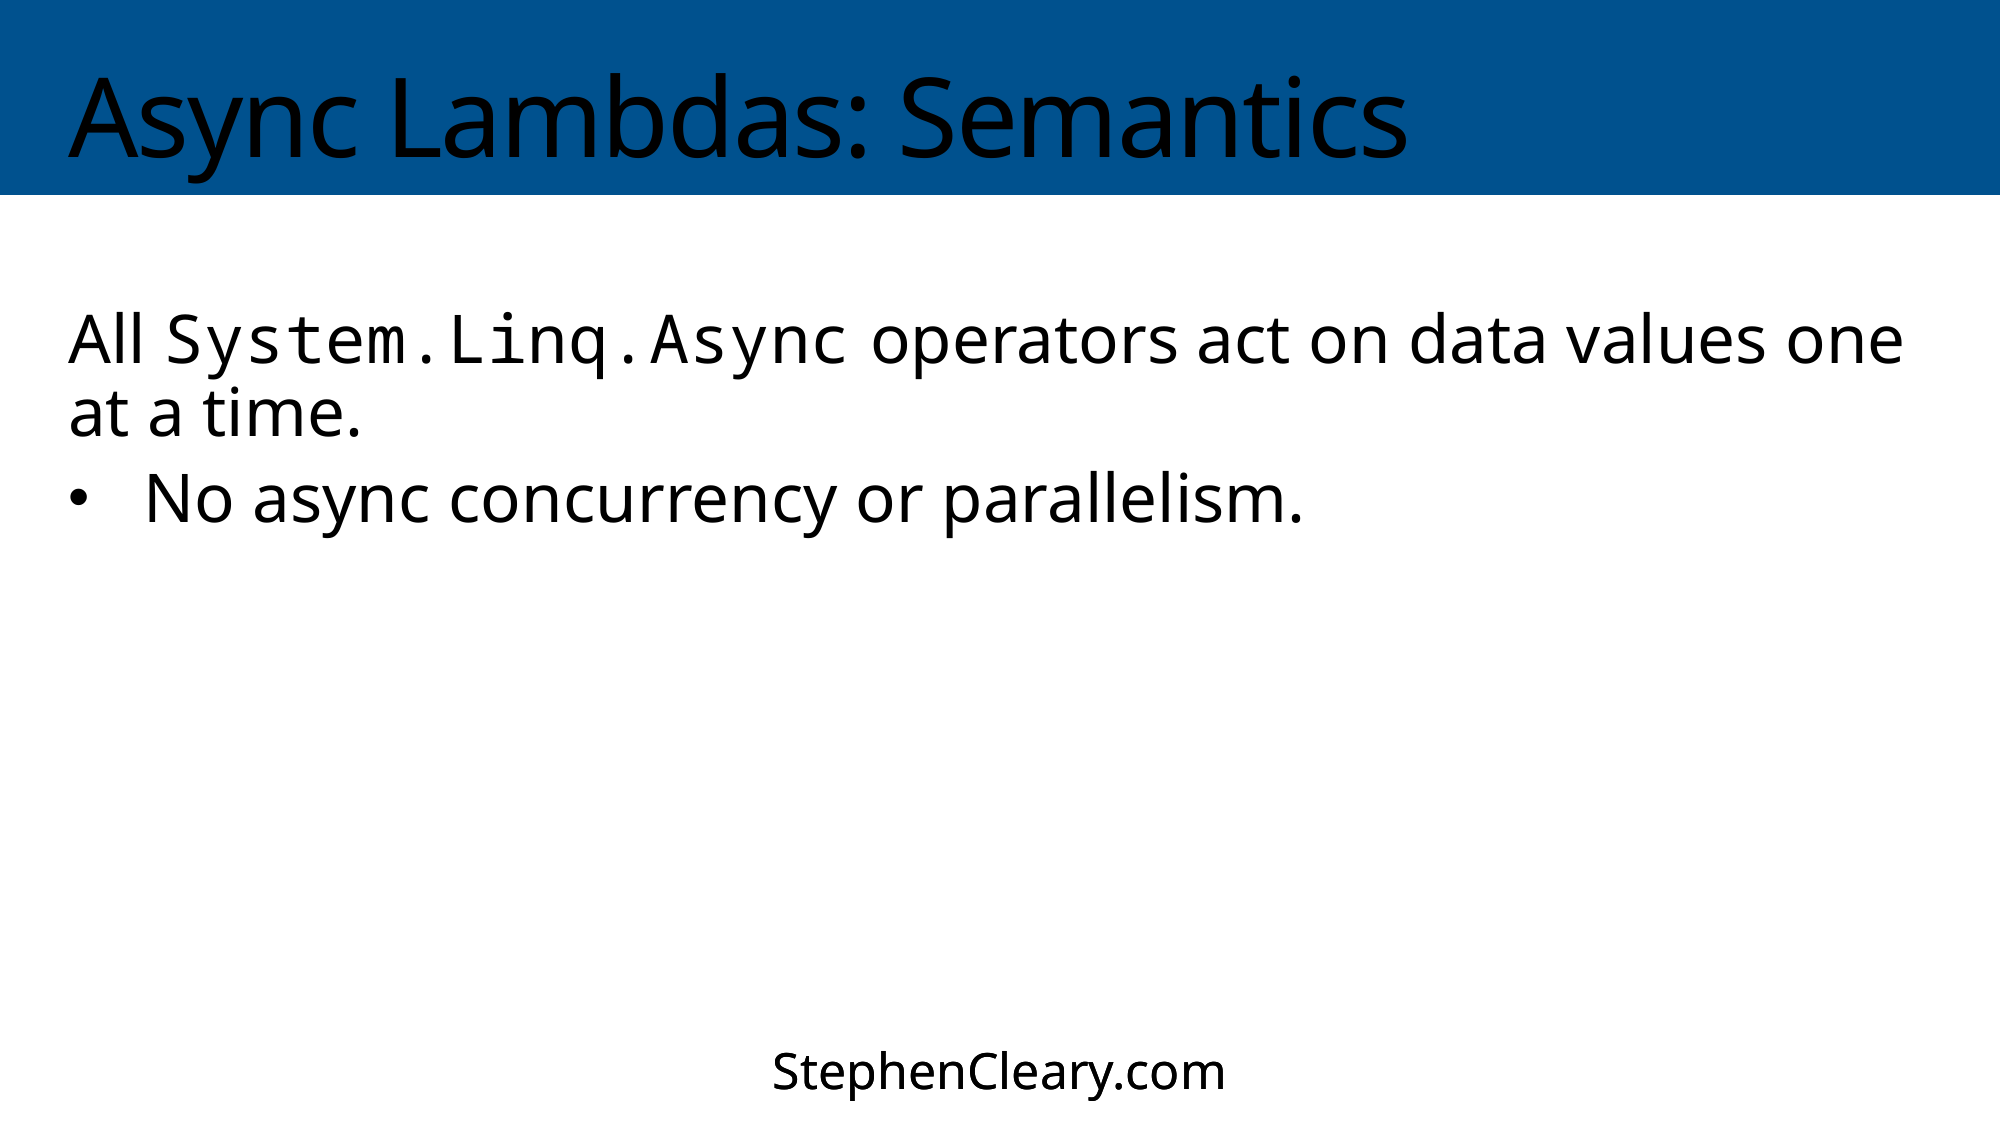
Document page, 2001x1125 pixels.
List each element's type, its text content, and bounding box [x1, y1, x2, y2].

title Async Lambdas: Semantics [44, 47, 1957, 196]
list All System.Linq.Async operators act on data values one at a time. No async concurrency or parallelism. [44, 196, 1956, 554]
